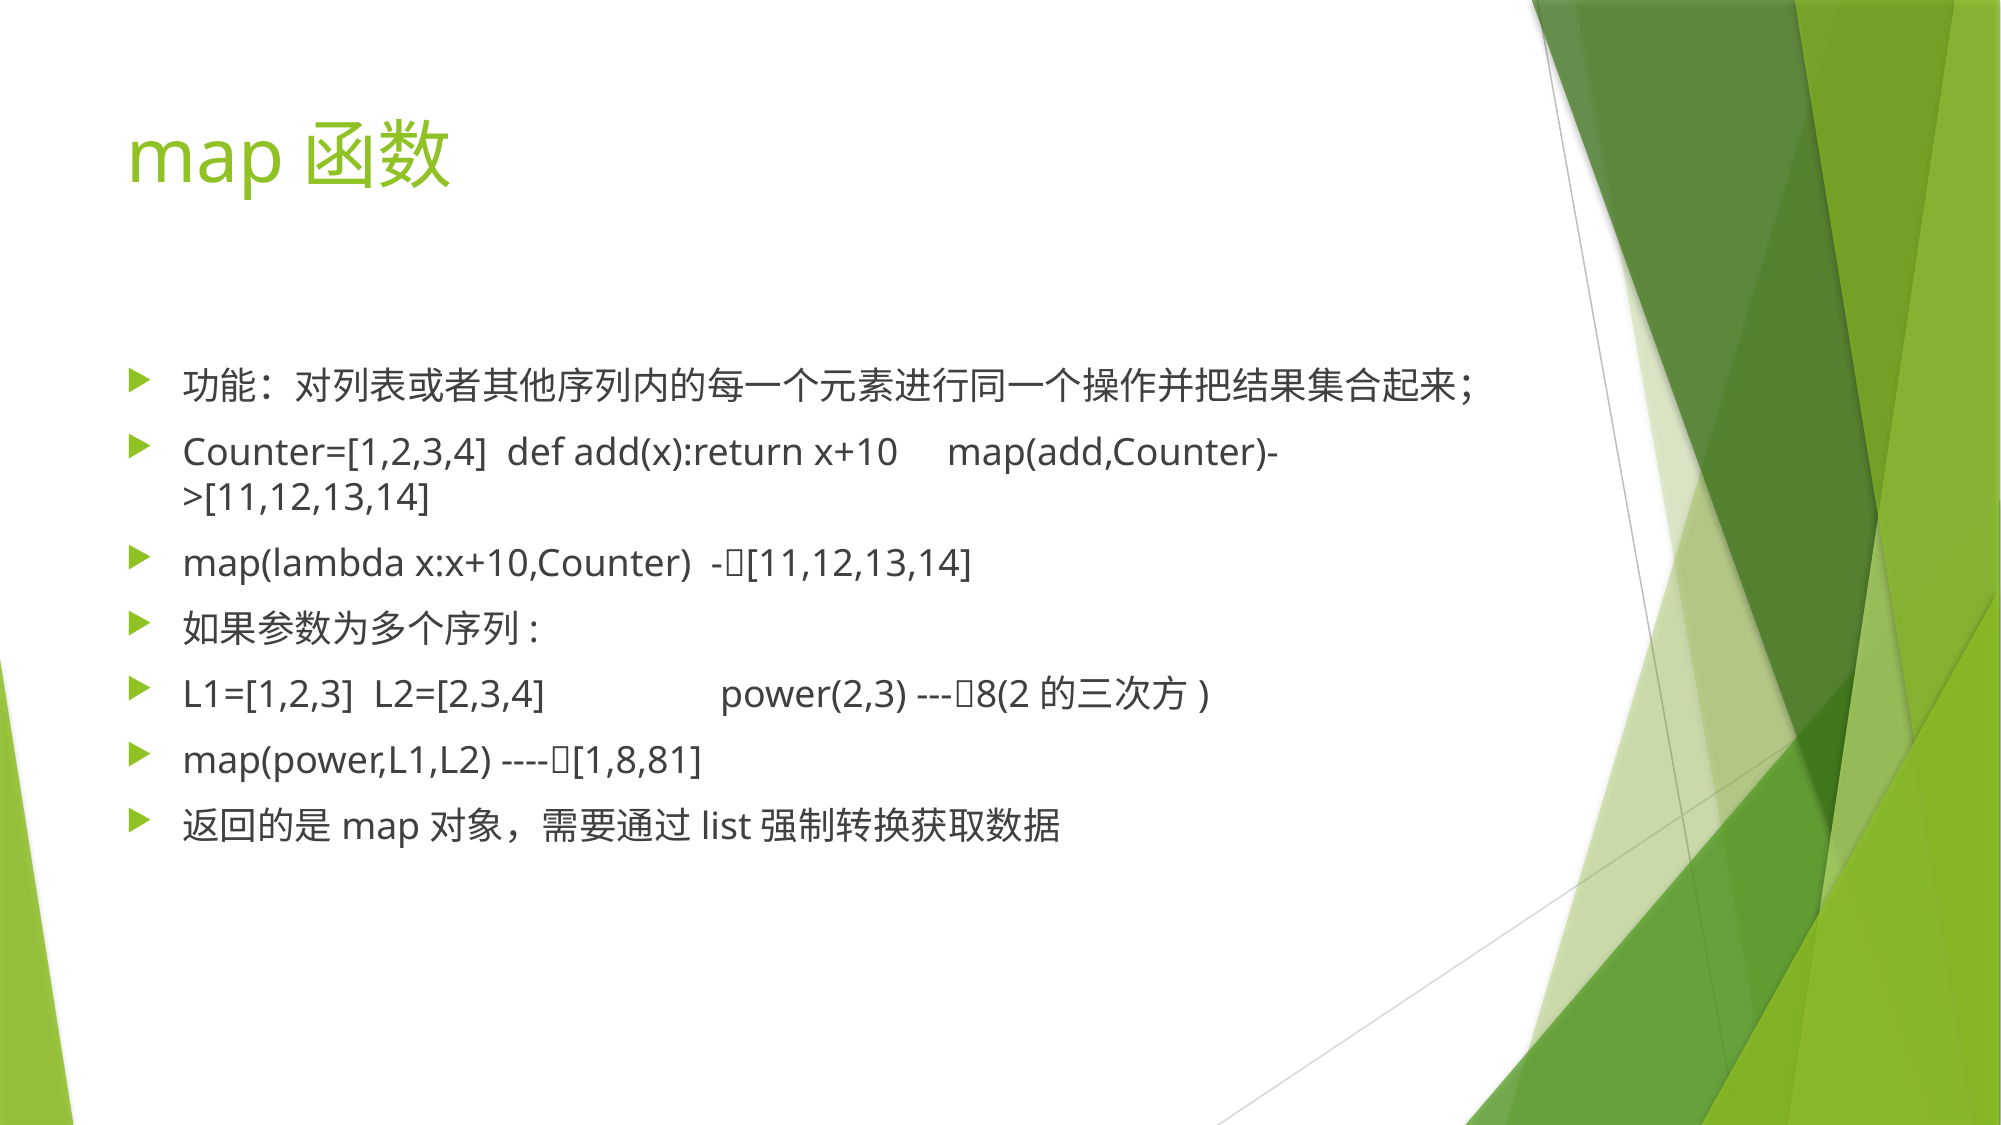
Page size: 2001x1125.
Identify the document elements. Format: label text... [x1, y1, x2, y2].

title map函数 [111, 99, 1522, 317]
list 功能：对列表或者其他序列内的每一个元素进行同一个操作并把结果集合起来； Counter=[1,2,3,4] def add(x):return x+10 map(add,Counter)->[11,12,13,14] map(lambda x:x+10,Counter) -[11,12,13,14] 如果参数为多个序列: L1=[1,2,3] L2=[2,3,4] power(2,3) ---8(2的三次方) map(power,L1,L2) ----[1,8,81] 返回的是map对象，需要通过list强制转换获取数据 [111, 354, 1522, 992]
